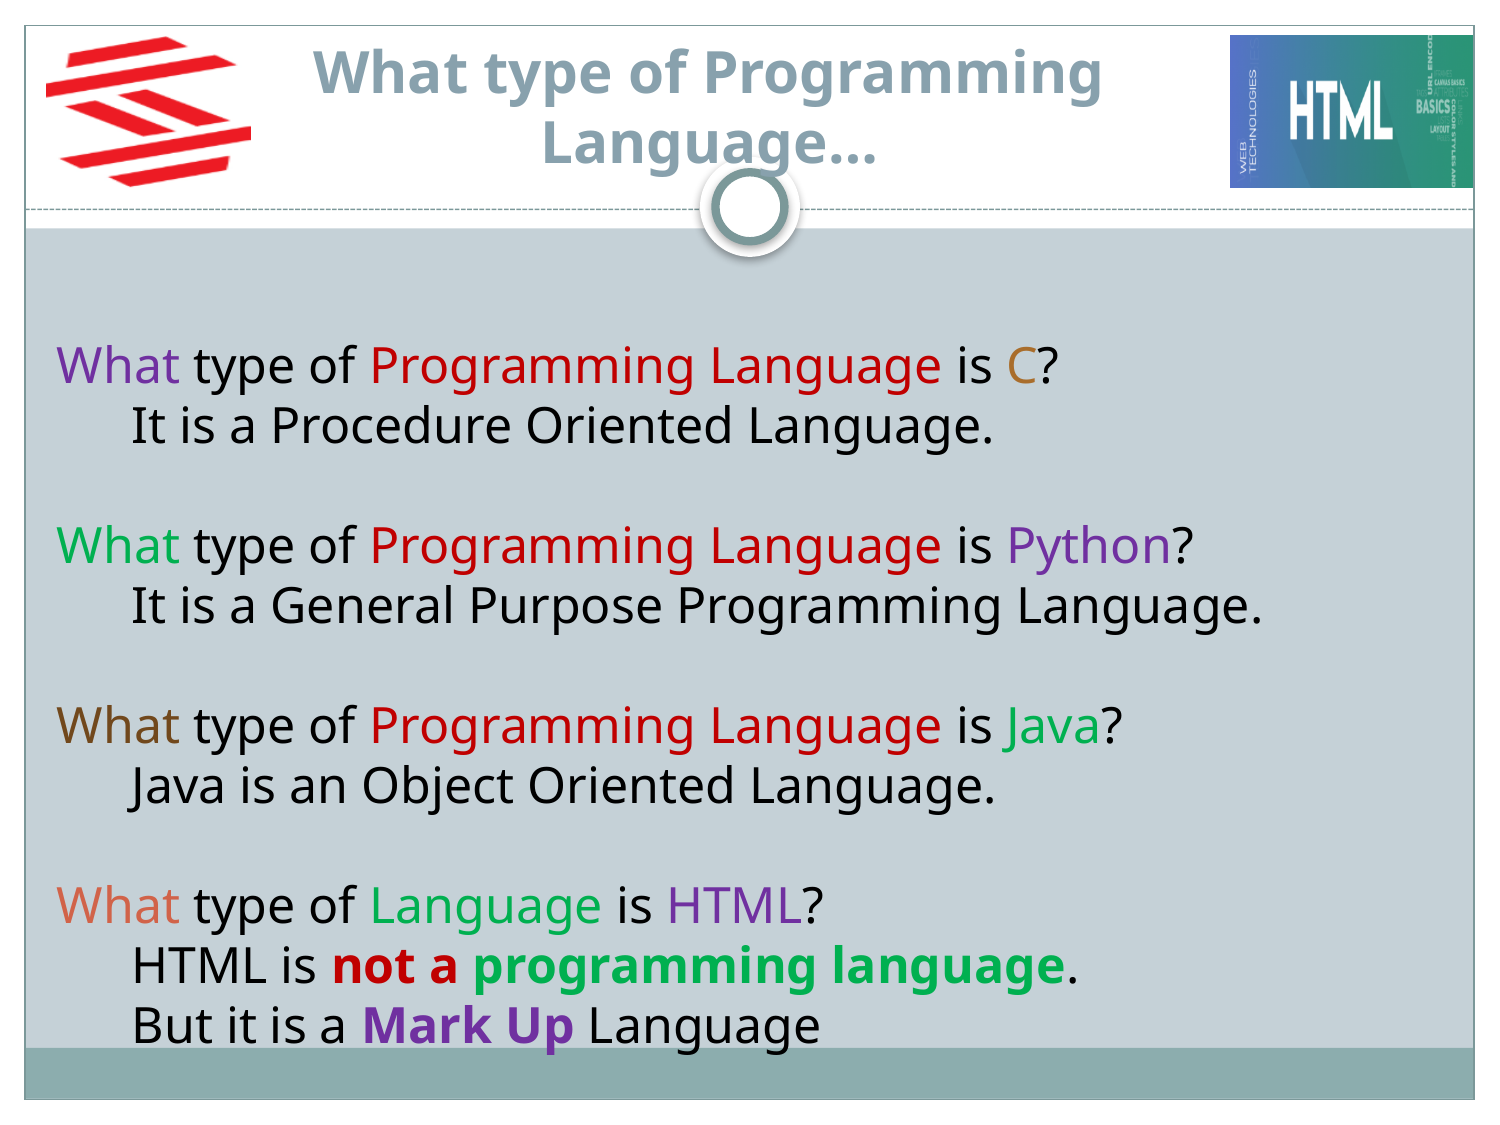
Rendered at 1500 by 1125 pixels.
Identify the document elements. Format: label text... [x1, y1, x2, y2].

text_box What type of Programming Language is C? It is a Procedure Oriented Language. What type of Programming Language is Python? It is a General Purpose Programming Language. What type of Programming Language is Java? Java is an Object Oriented Language. What type of Language is HTML? HTML is not a programming language. But it is a Mark Up Language [41, 326, 1279, 1061]
picture [1230, 34, 1473, 188]
picture [46, 34, 252, 195]
text_box What type of Programming Language… [269, 27, 1149, 183]
title [46, 23, 1447, 186]
